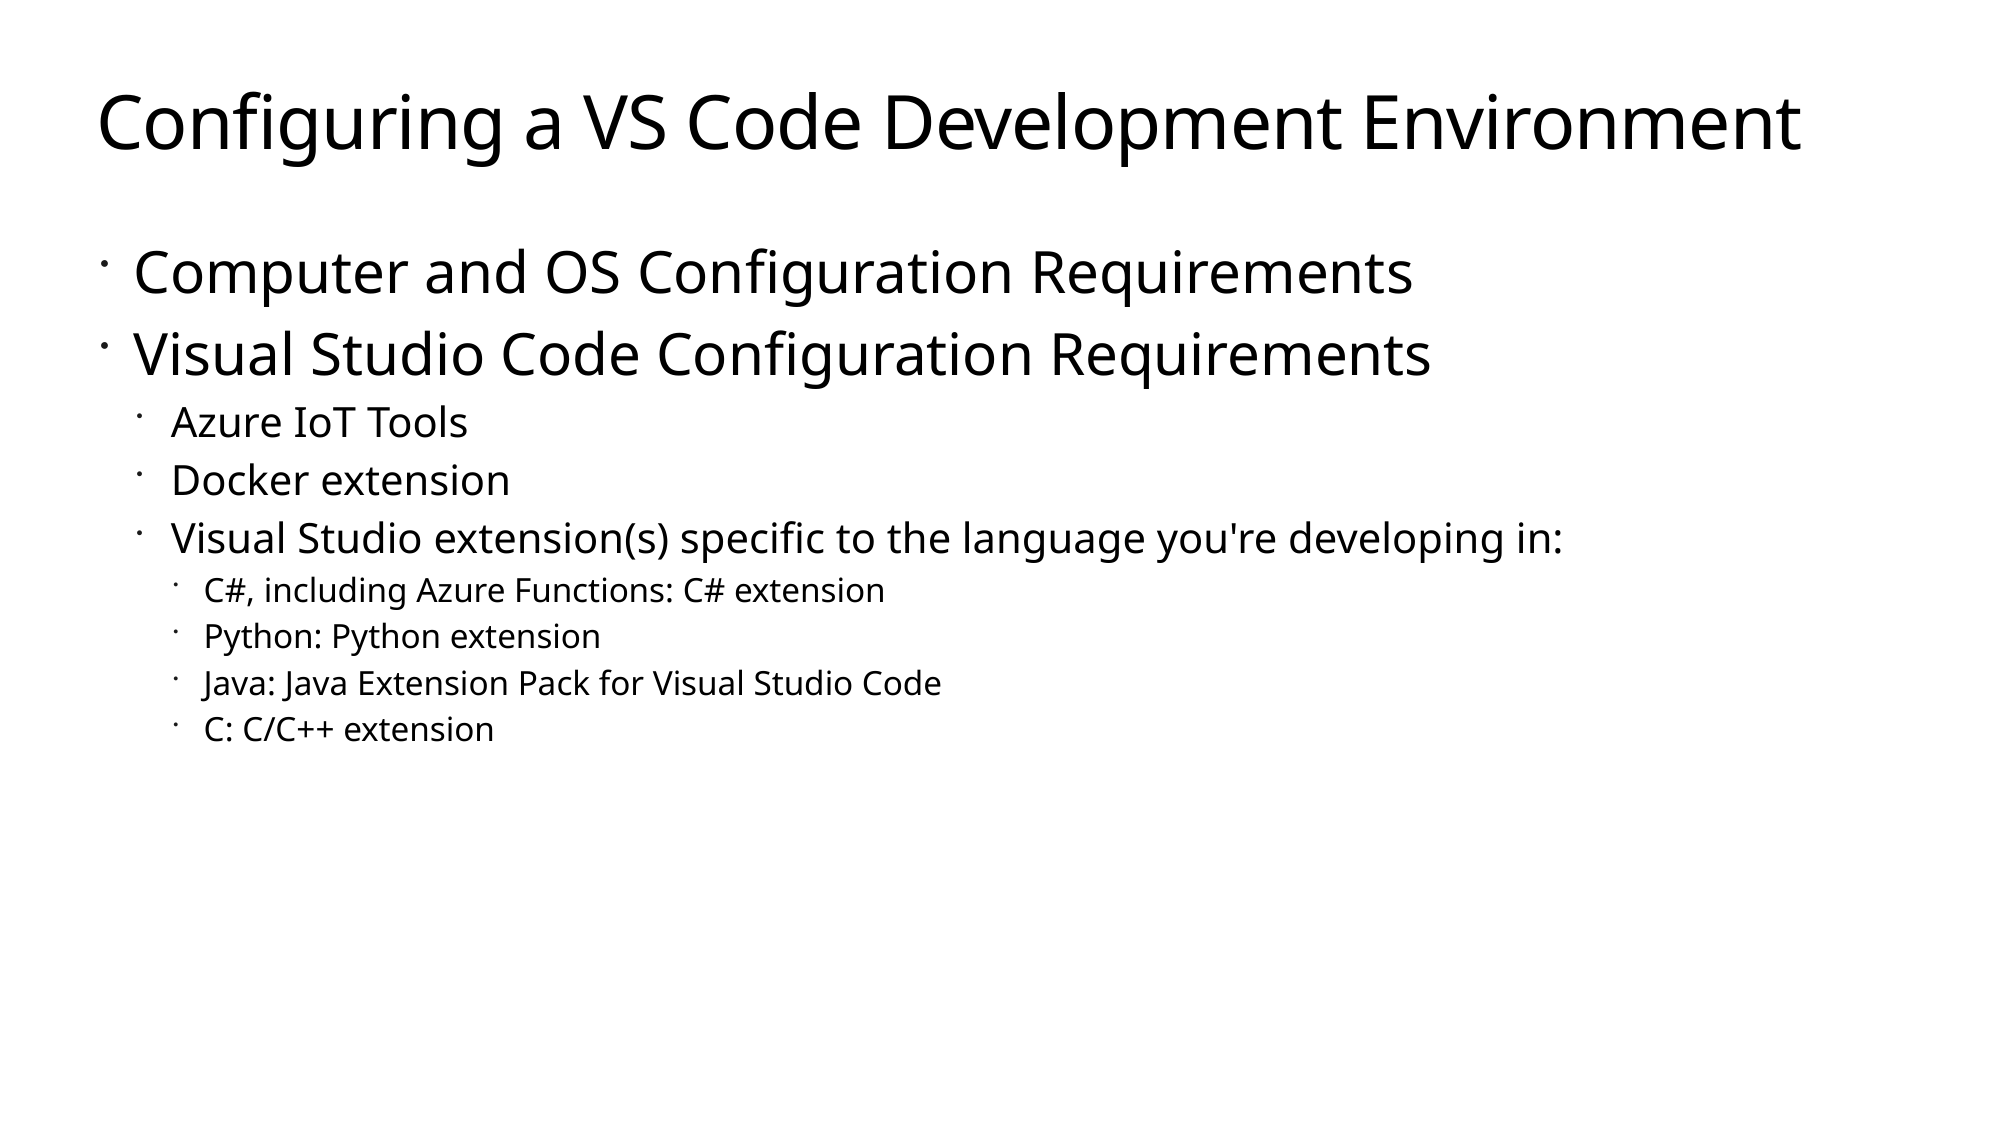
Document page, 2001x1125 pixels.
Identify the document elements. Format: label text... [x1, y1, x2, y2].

title Configuring a VS Code Development Environment [96, 75, 1904, 166]
list Computer and OS Configuration Requirements Visual Studio Code Configuration Requirements Azure IoT Tools Docker extension Visual Studio extension(s) specific to the language you're developing in: C#, including Azure Functions: C# extension Python: Python extension Java: Java Extension Pack for Visual Studio Code C: C/C++ extension [95, 235, 1904, 767]
